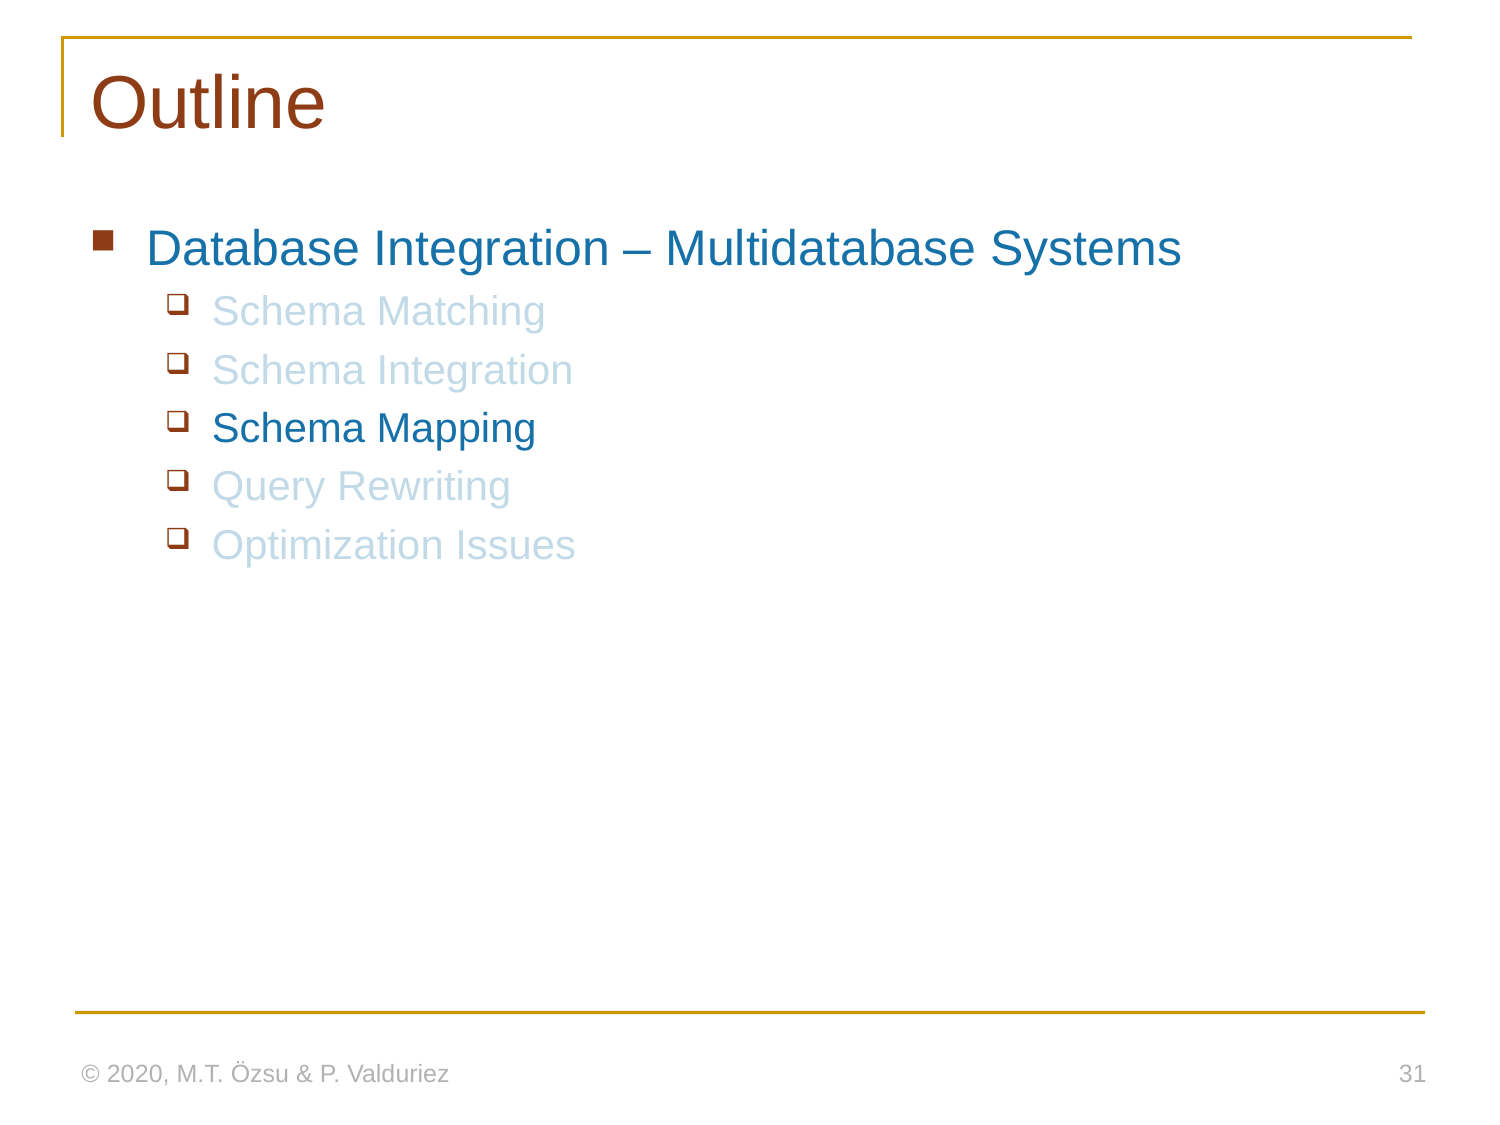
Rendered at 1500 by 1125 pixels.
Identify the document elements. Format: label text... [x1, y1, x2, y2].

footer © 2020, M.T. Özsu & P. Valduriez [66, 1042, 573, 1103]
slide_number 31 [1104, 1042, 1442, 1103]
list Database Integration – Multidatabase Systems Schema Matching Schema Integration Schema Mapping Query Rewriting Optimization Issues [74, 207, 1426, 1006]
title Outline [74, 45, 1426, 207]
